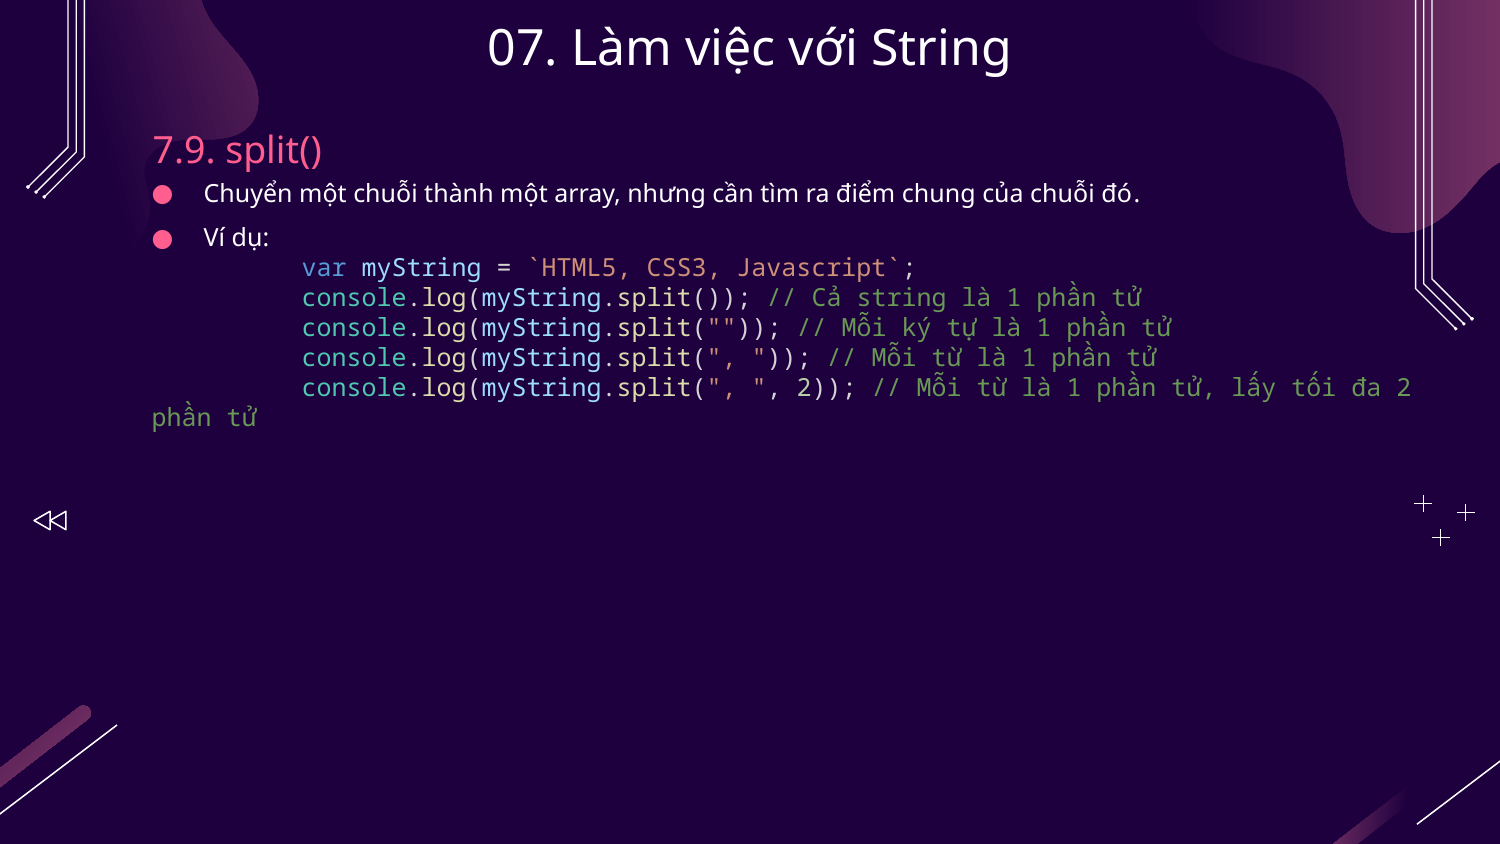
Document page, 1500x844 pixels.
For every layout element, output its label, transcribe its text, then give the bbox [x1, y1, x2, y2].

text_box 7.9. split() [137, 119, 1191, 187]
text_box Chuyển một chuỗi thành một array, nhưng cần tìm ra điểm chung của chuỗi đó. Ví dụ: var myString = `HTML5, CSS3, Javascript`; console.log(myString.split()); // Cả string là 1 phần tử console.log(myString.split("")); // Mỗi ký tự là 1 phần tử console.log(myString.split(", ")); // Mỗi từ là 1 phần tử console.log(myString.split(", ", 2)); // Mỗi từ là 1 phần tử, lấy tối đa 2 phần tử [113, 147, 1458, 540]
title 07. Làm việc với String [118, 0, 1382, 94]
